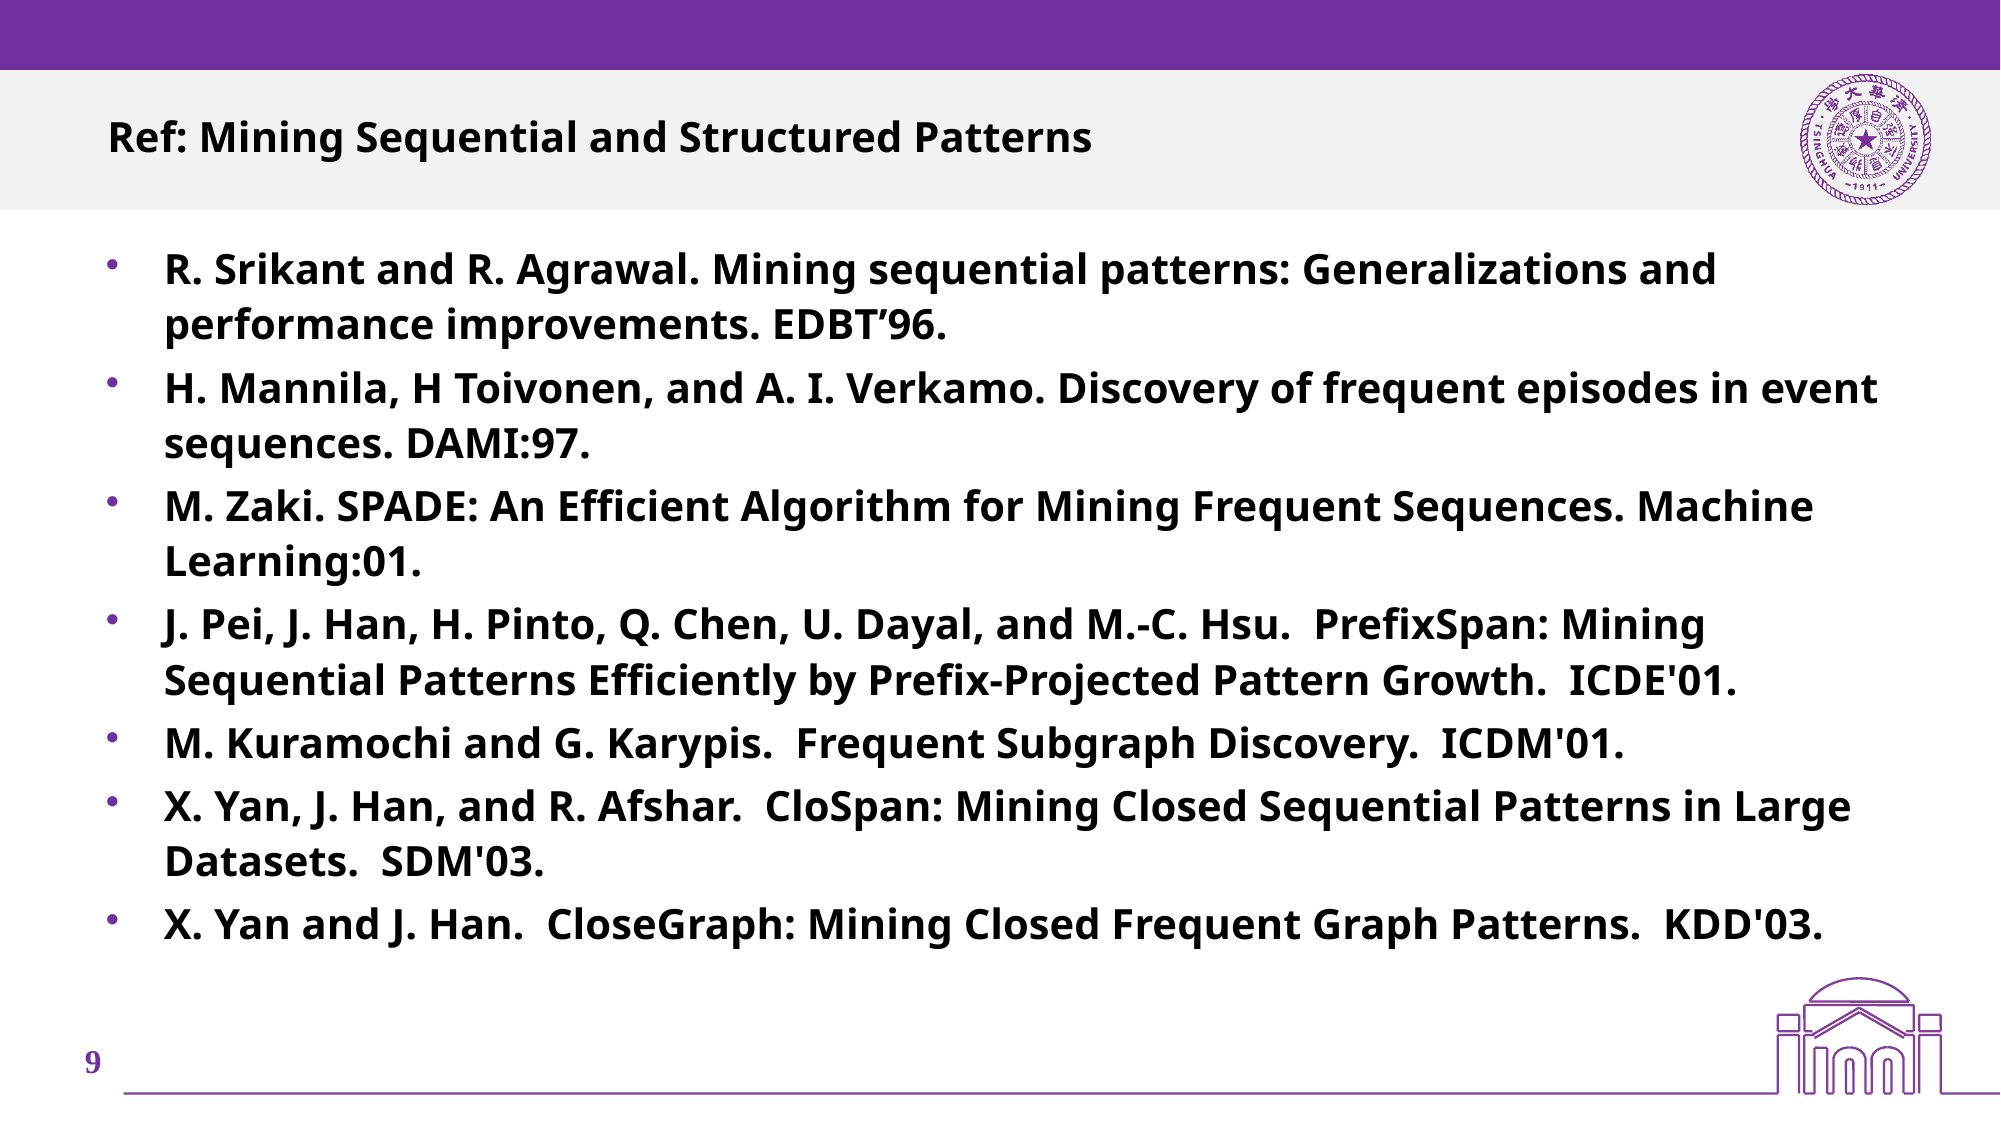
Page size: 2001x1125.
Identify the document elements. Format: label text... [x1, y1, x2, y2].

title Ref: Mining Sequential and Structured Patterns [92, 60, 1794, 212]
list R. Srikant and R. Agrawal. Mining sequential patterns: Generalizations and performance improvements. EDBT’96. H. Mannila, H Toivonen, and A. I. Verkamo. Discovery of frequent episodes in event sequences. DAMI:97. M. Zaki. SPADE: An Efficient Algorithm for Mining Frequent Sequences. Machine Learning:01. J. Pei, J. Han, H. Pinto, Q. Chen, U. Dayal, and M.-C. Hsu. PrefixSpan: Mining Sequential Patterns Efficiently by Prefix-Projected Pattern Growth. ICDE'01. M. Kuramochi and G. Karypis. Frequent Subgraph Discovery. ICDM'01. X. Yan, J. Han, and R. Afshar. CloSpan: Mining Closed Sequential Patterns in Large Datasets. SDM'03. X. Yan and J. Han. CloseGraph: Mining Closed Frequent Graph Patterns. KDD'03. [92, 230, 1940, 1096]
picture [1800, 74, 1931, 205]
